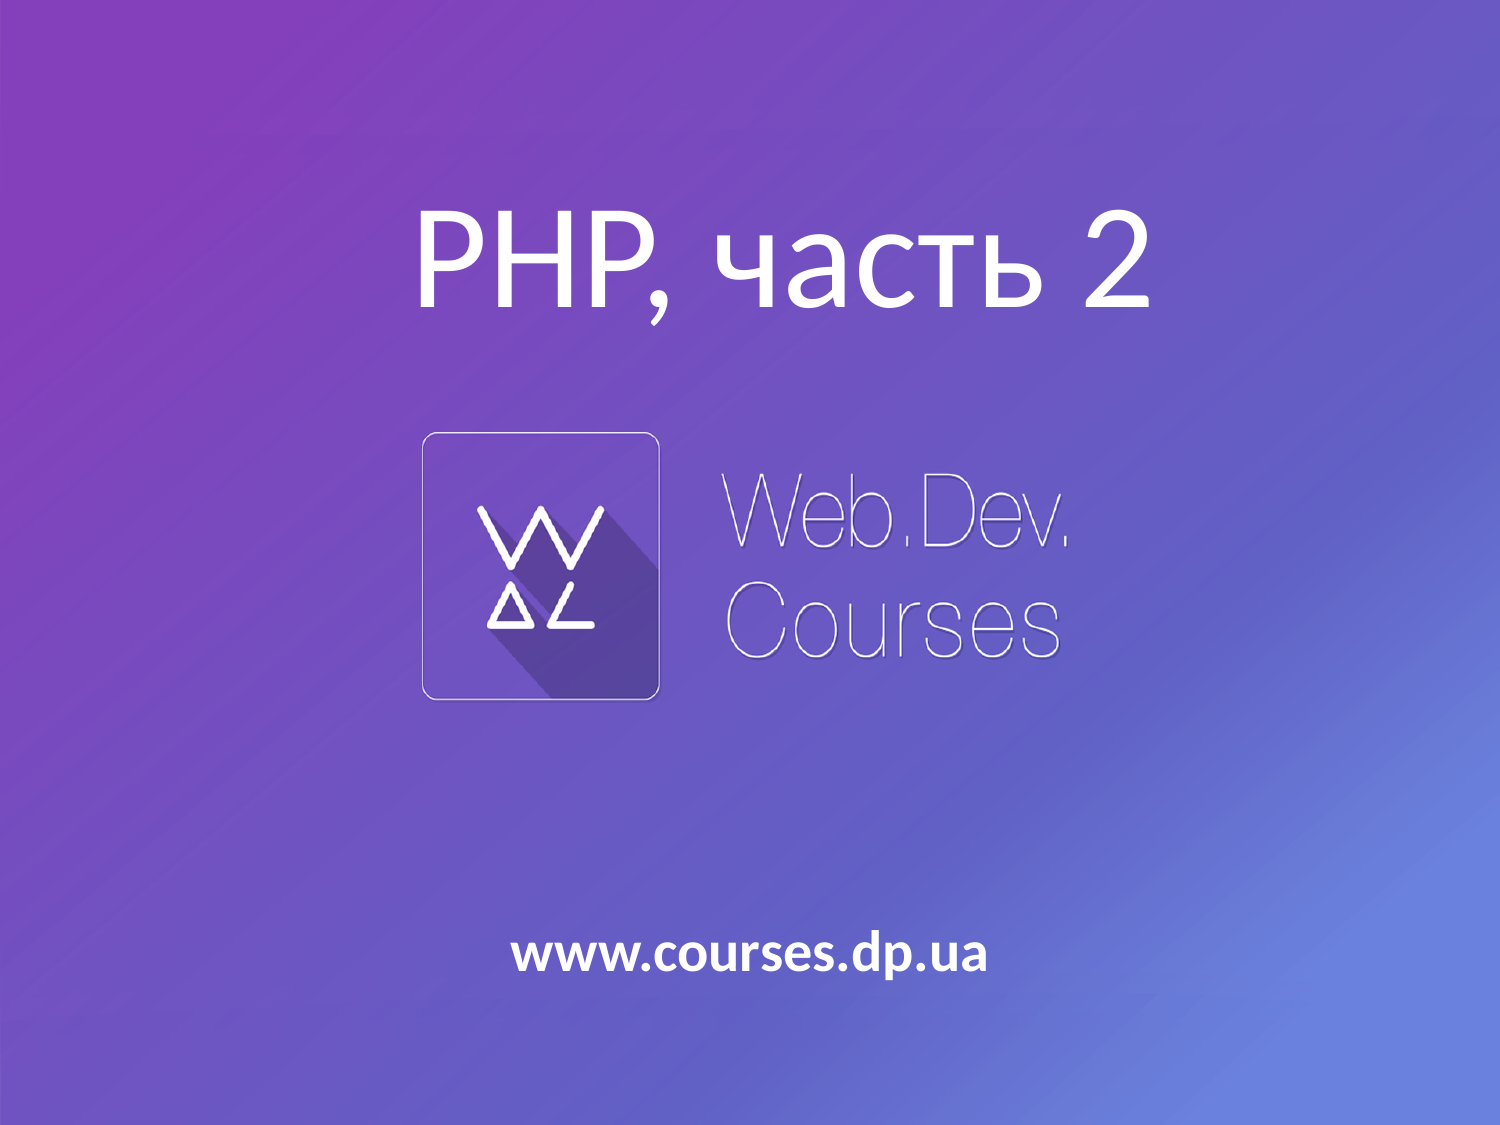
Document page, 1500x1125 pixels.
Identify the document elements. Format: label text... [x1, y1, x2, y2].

text_box www.courses.dp.ua [495, 905, 1005, 991]
text_box PHP, часть 2 [395, 150, 1172, 345]
picture [0, 0, 1500, 1125]
